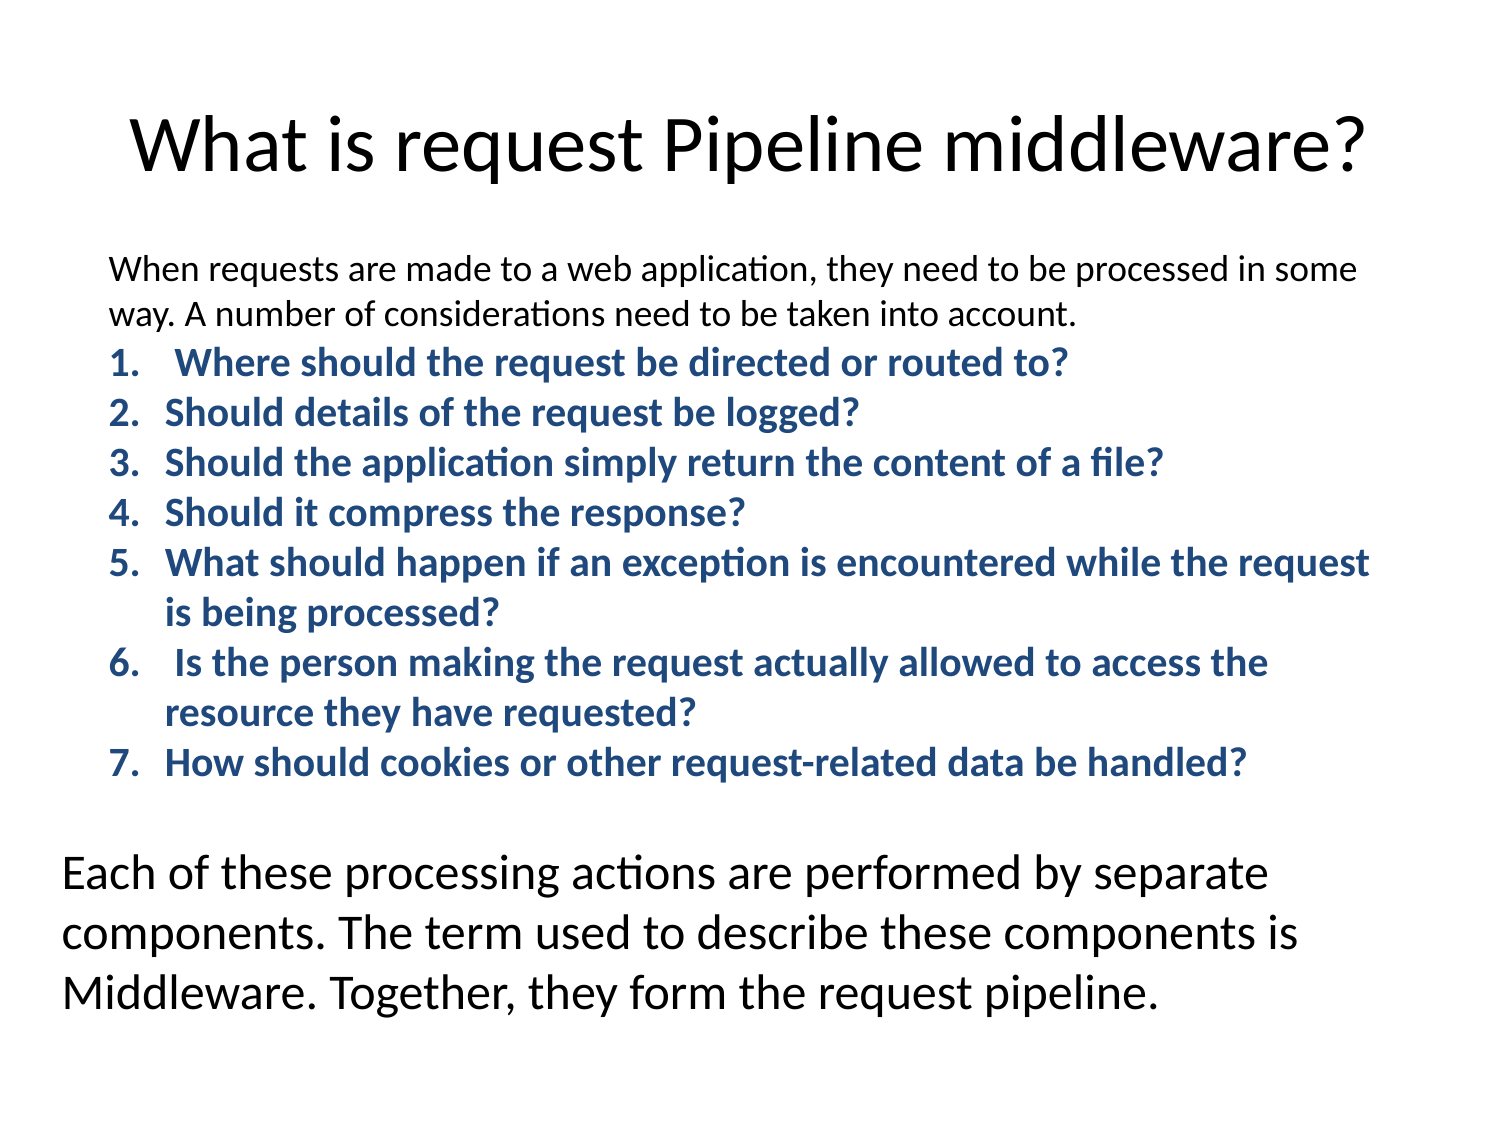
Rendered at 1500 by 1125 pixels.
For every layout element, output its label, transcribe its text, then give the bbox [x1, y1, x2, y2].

text_box When requests are made to a web application, they need to be processed in some way. A number of considerations need to be taken into account. Where should the request be directed or routed to? Should details of the request be logged? Should the application simply return the content of a file? Should it compress the response? What should happen if an exception is encountered while the request is being processed? Is the person making the request actually allowed to access the resource they have requested? How should cookies or other request-related data be handled? [93, 236, 1395, 792]
title What is request Pipeline middleware? [75, 45, 1425, 233]
text_box Each of these processing actions are performed by separate components. The term used to describe these components is Middleware. Together, they form the request pipeline. [46, 831, 1442, 1027]
